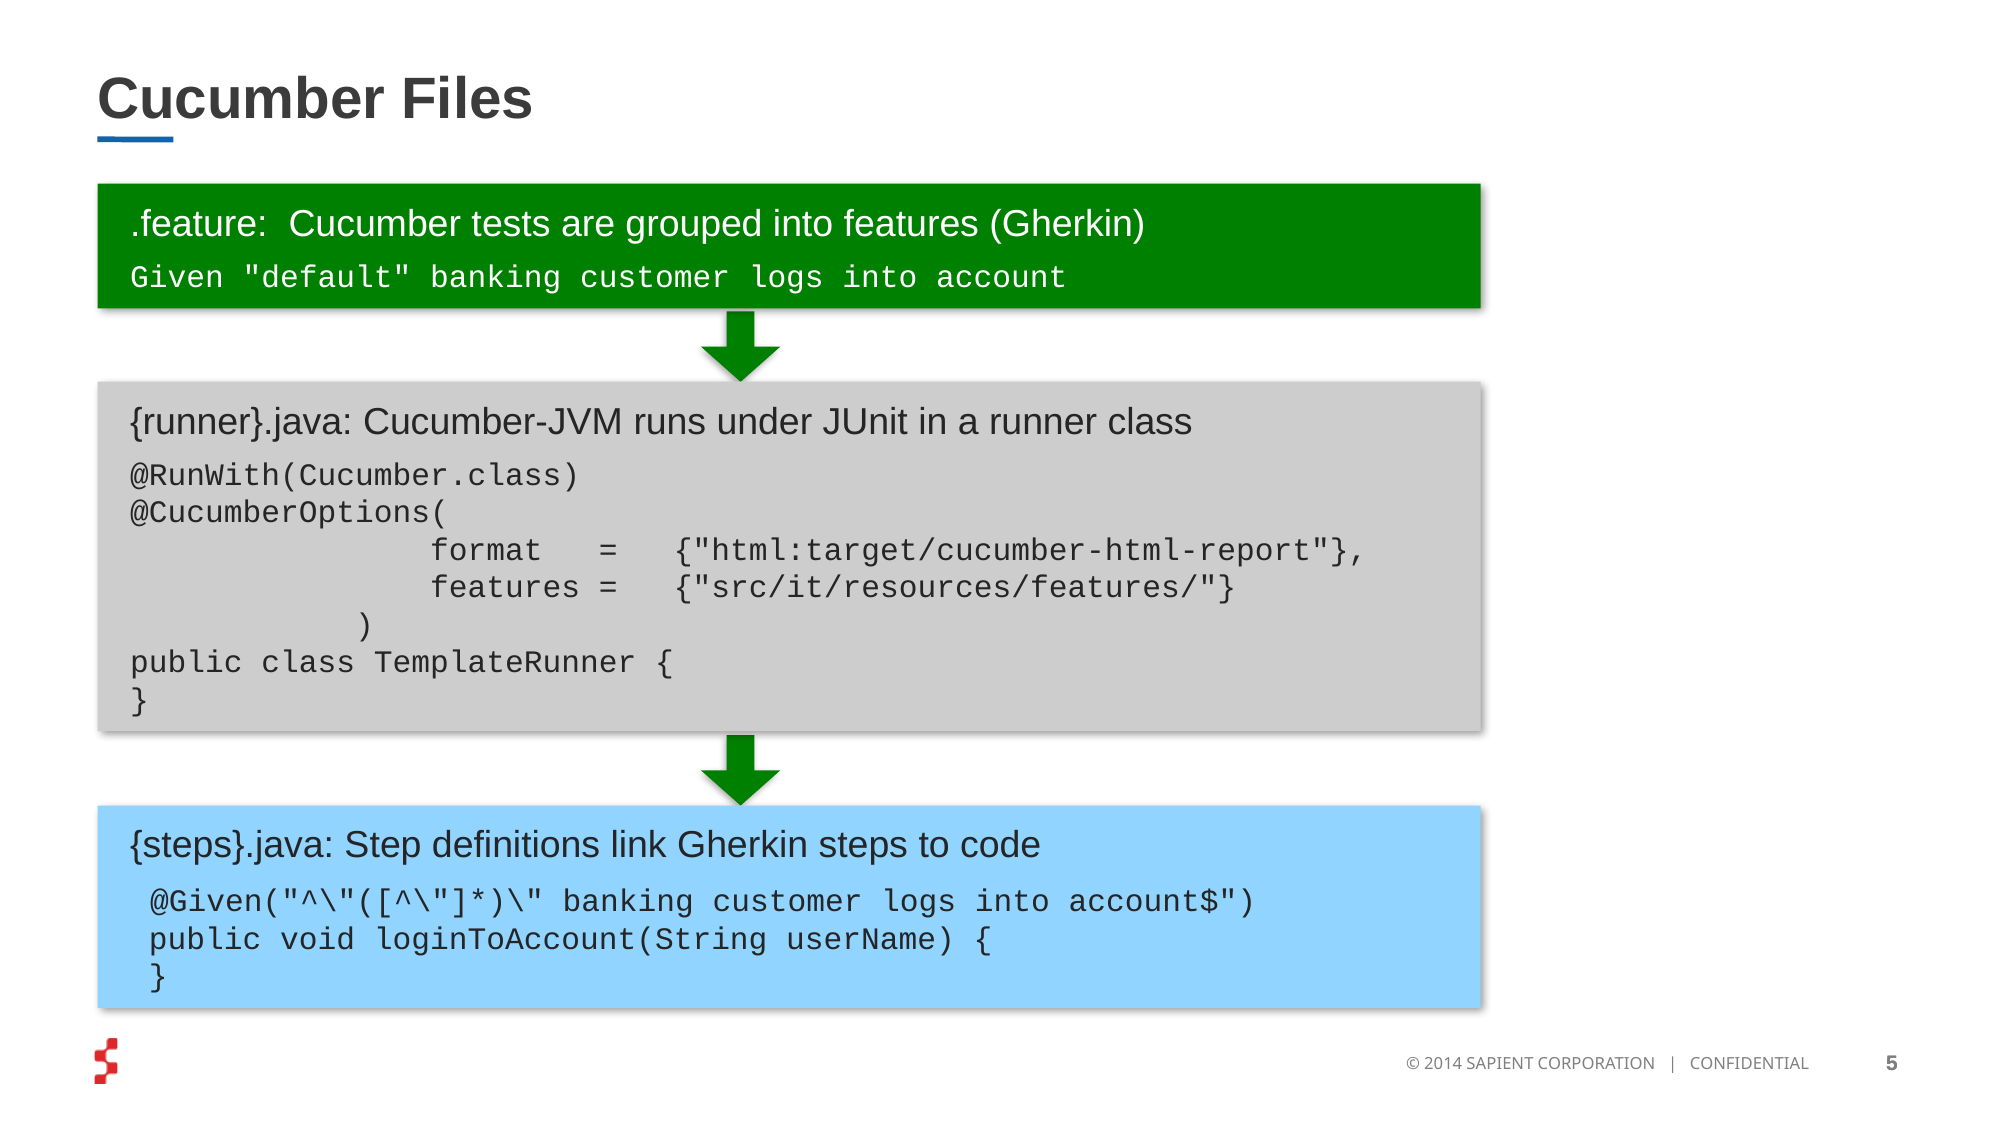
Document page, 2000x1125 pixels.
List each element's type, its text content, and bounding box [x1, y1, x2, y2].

text_box .feature: Cucumber tests are grouped into features (Gherkin) Given "default" banking customer logs into account [97, 183, 1481, 309]
title Cucumber Files [97, 44, 1897, 138]
text_box [700, 743, 782, 803]
text_box [700, 319, 782, 379]
text_box {steps}.java: Step definitions link Gherkin steps to code @Given("^\"([^\"]*)\" banking customer logs into account$") public void loginToAccount(String userName) { } [97, 805, 1481, 1008]
text_box {runner}.java: Cucumber-JVM runs under JUnit in a runner class @RunWith(Cucumber.class) @CucumberOptions( format = {"html:target/cucumber-html-report"}, features = {"src/it/resources/features/"} ) public class TemplateRunner { } [97, 381, 1481, 732]
